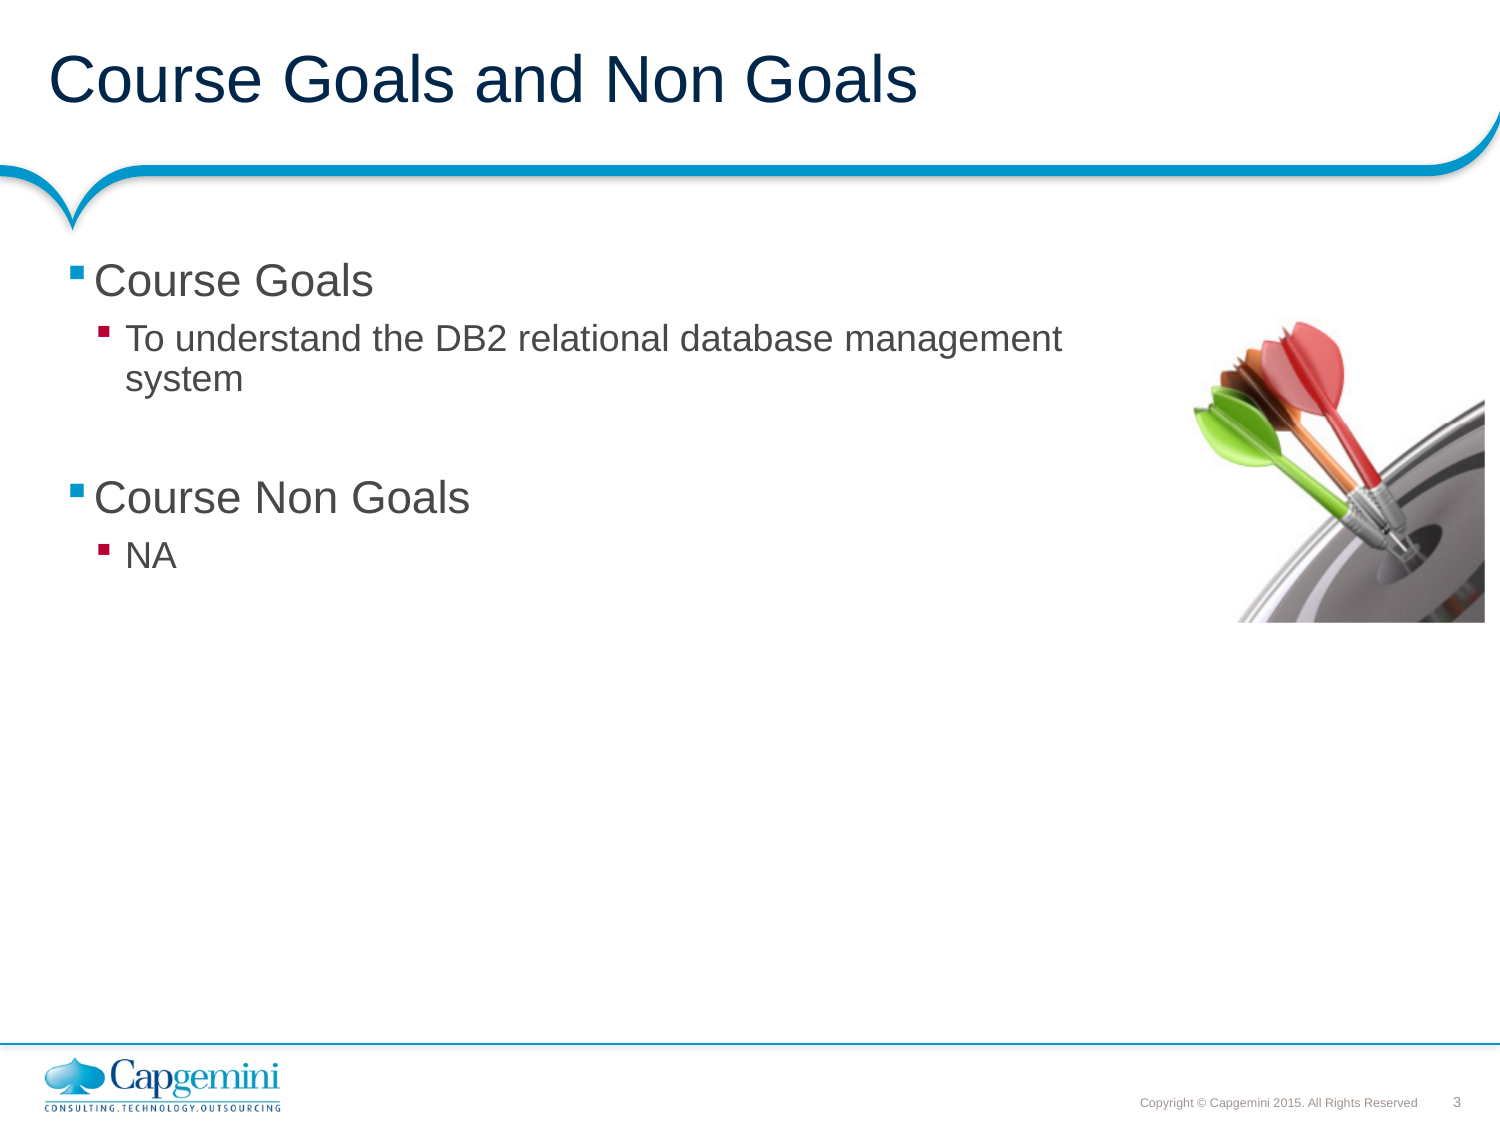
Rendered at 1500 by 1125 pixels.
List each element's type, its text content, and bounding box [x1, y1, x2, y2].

list Course Goals To understand the DB2 relational database management system Course Non Goals NA [48, 245, 1164, 1007]
picture [44, 1056, 281, 1113]
picture [1164, 299, 1492, 630]
title Course Goals and Non Goals [0, 0, 1500, 165]
